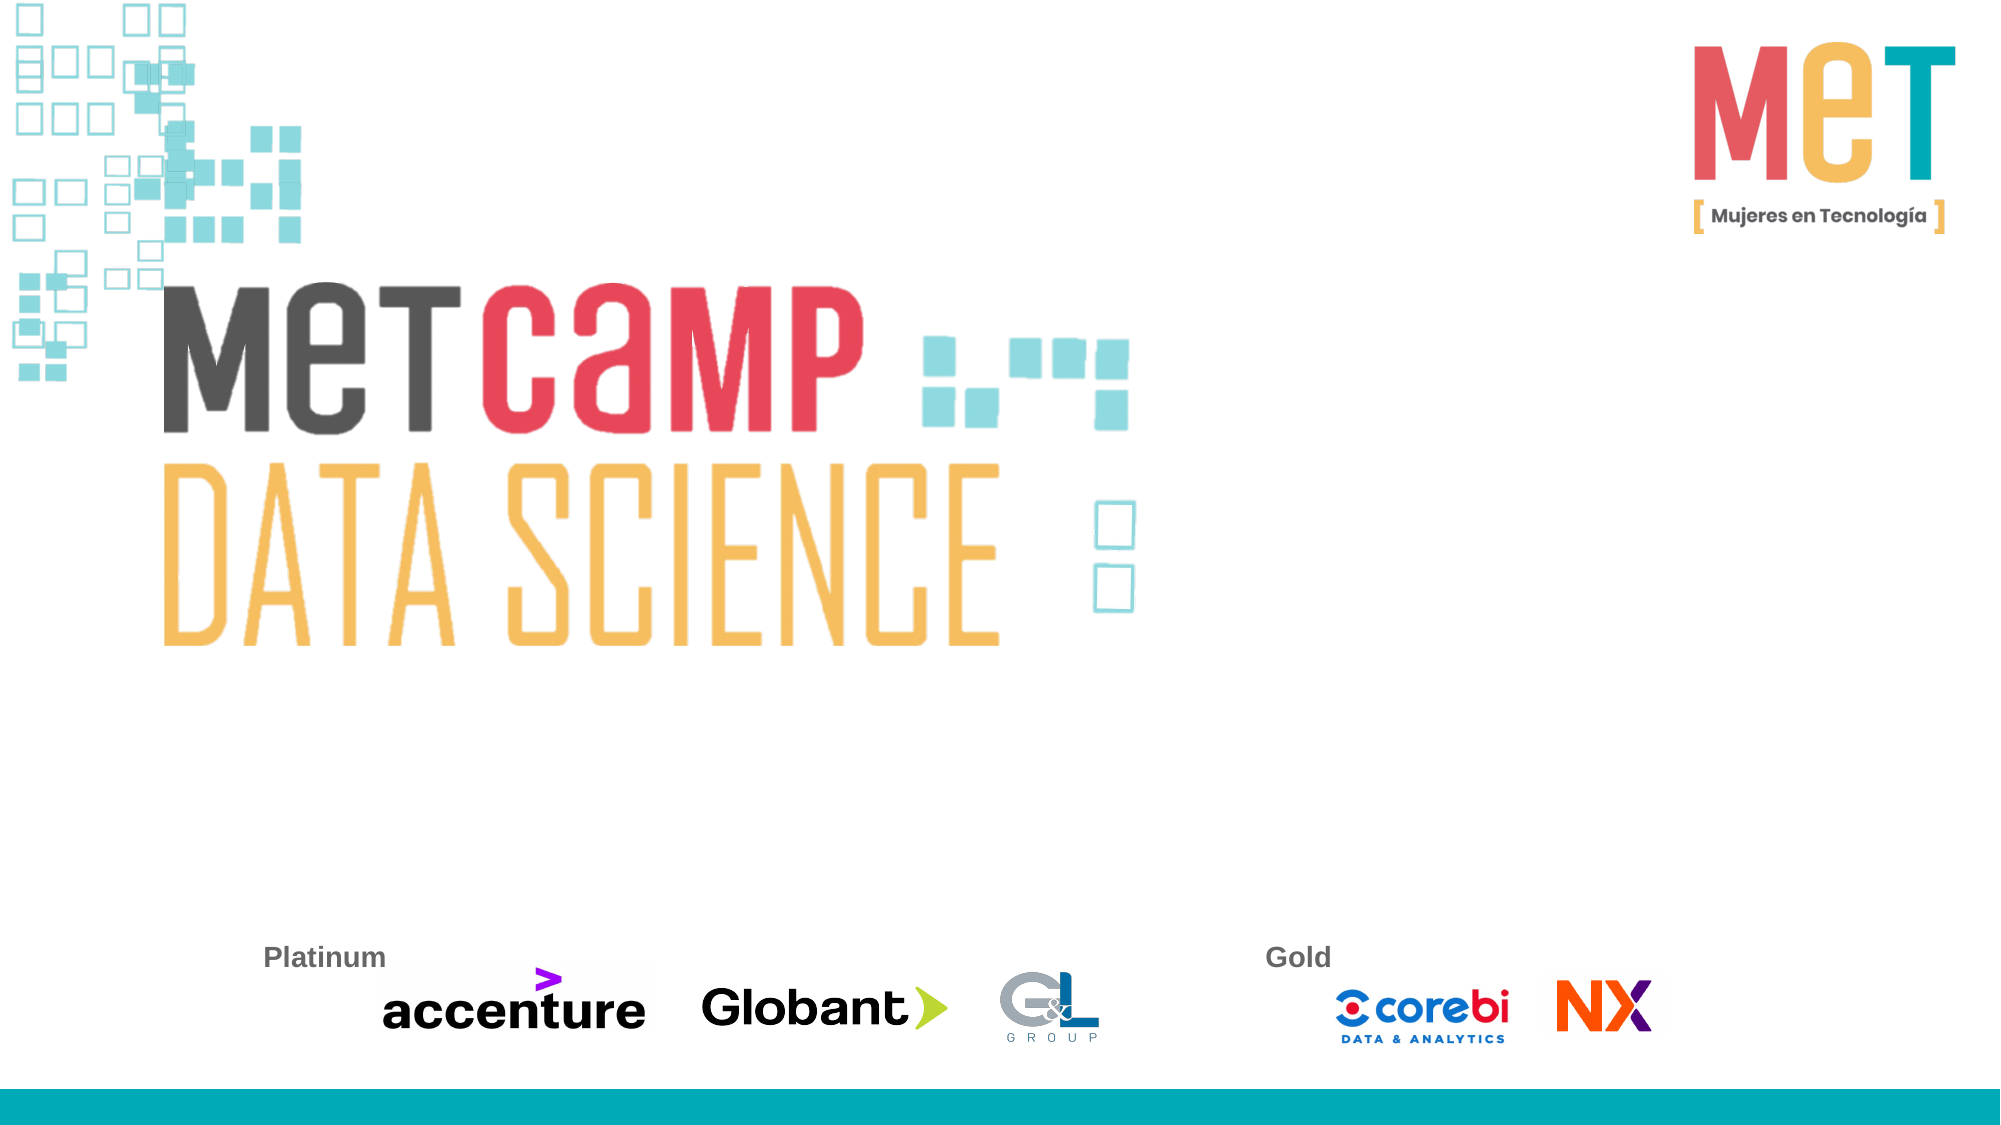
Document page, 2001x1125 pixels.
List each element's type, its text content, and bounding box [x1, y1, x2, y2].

picture [1539, 972, 1668, 1037]
text_box Gold [1250, 923, 1565, 988]
picture [1326, 981, 1517, 1050]
text_box Platinum [248, 923, 563, 988]
picture [0, 1089, 2000, 1125]
picture [1694, 42, 1956, 235]
picture [982, 949, 1117, 1065]
picture [378, 964, 655, 1032]
picture [686, 972, 963, 1045]
picture [0, 0, 1350, 647]
